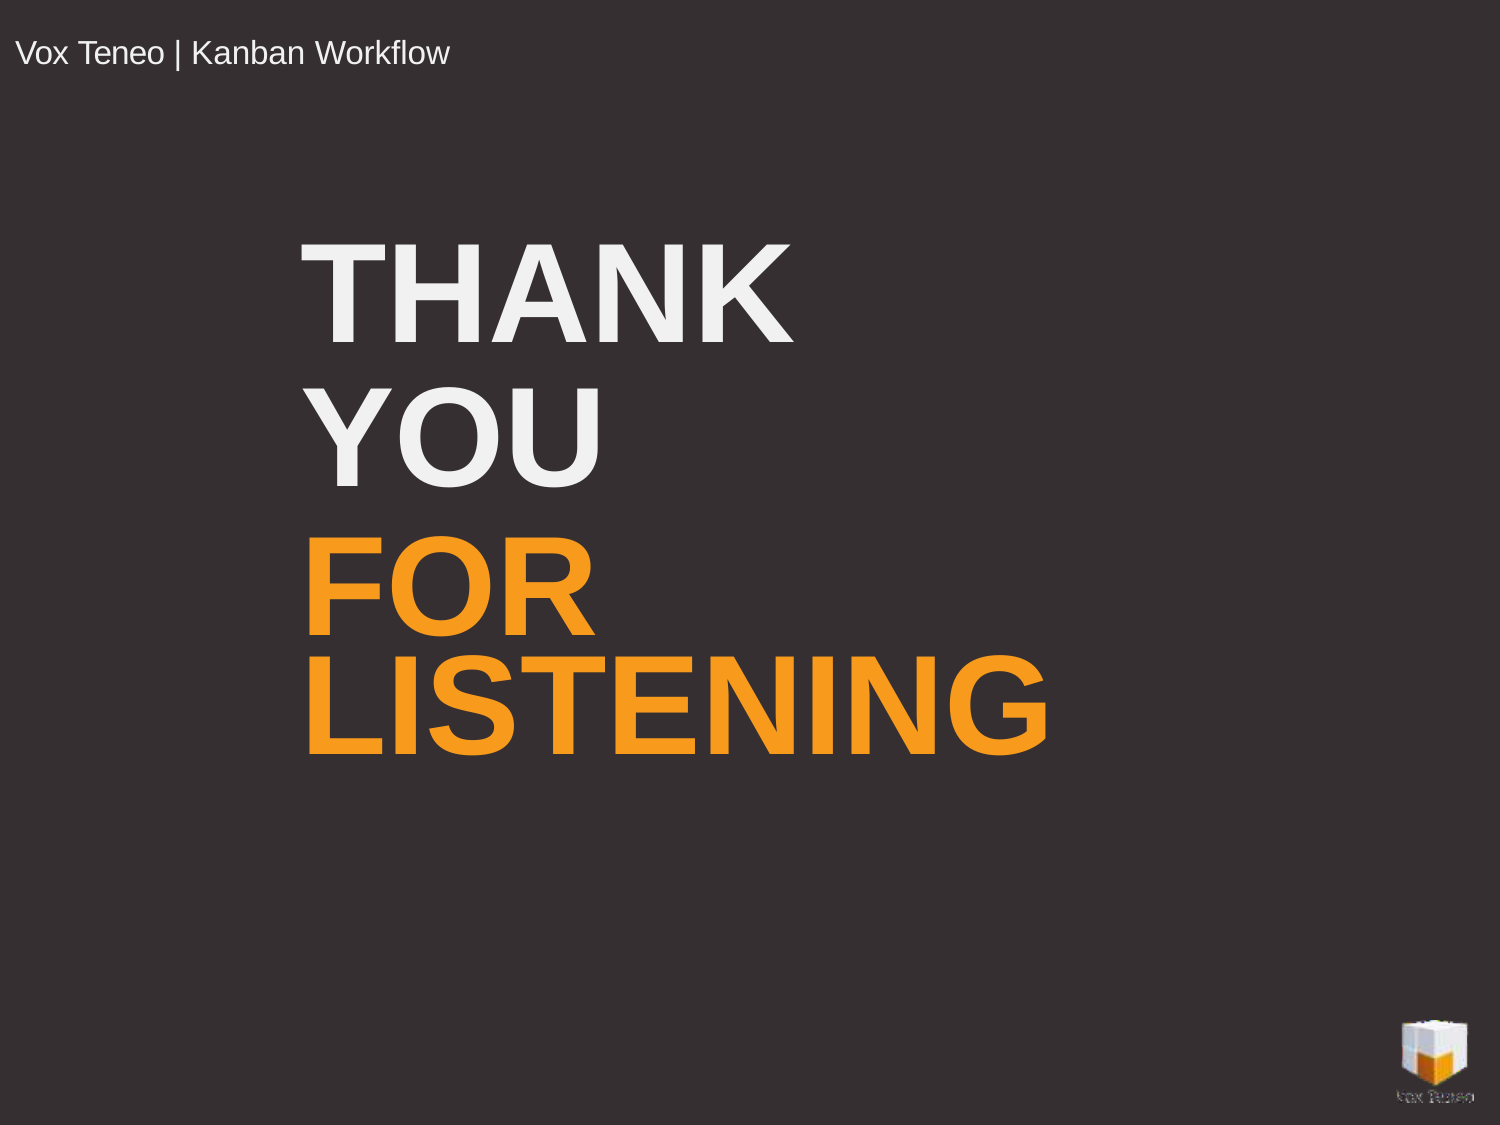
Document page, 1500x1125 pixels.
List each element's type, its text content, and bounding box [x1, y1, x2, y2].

picture [1396, 1020, 1474, 1103]
title THANK YOU FOR LISTENING [297, 224, 1142, 779]
text_box Vox Teneo | Kanban Workflow [12, 29, 460, 72]
